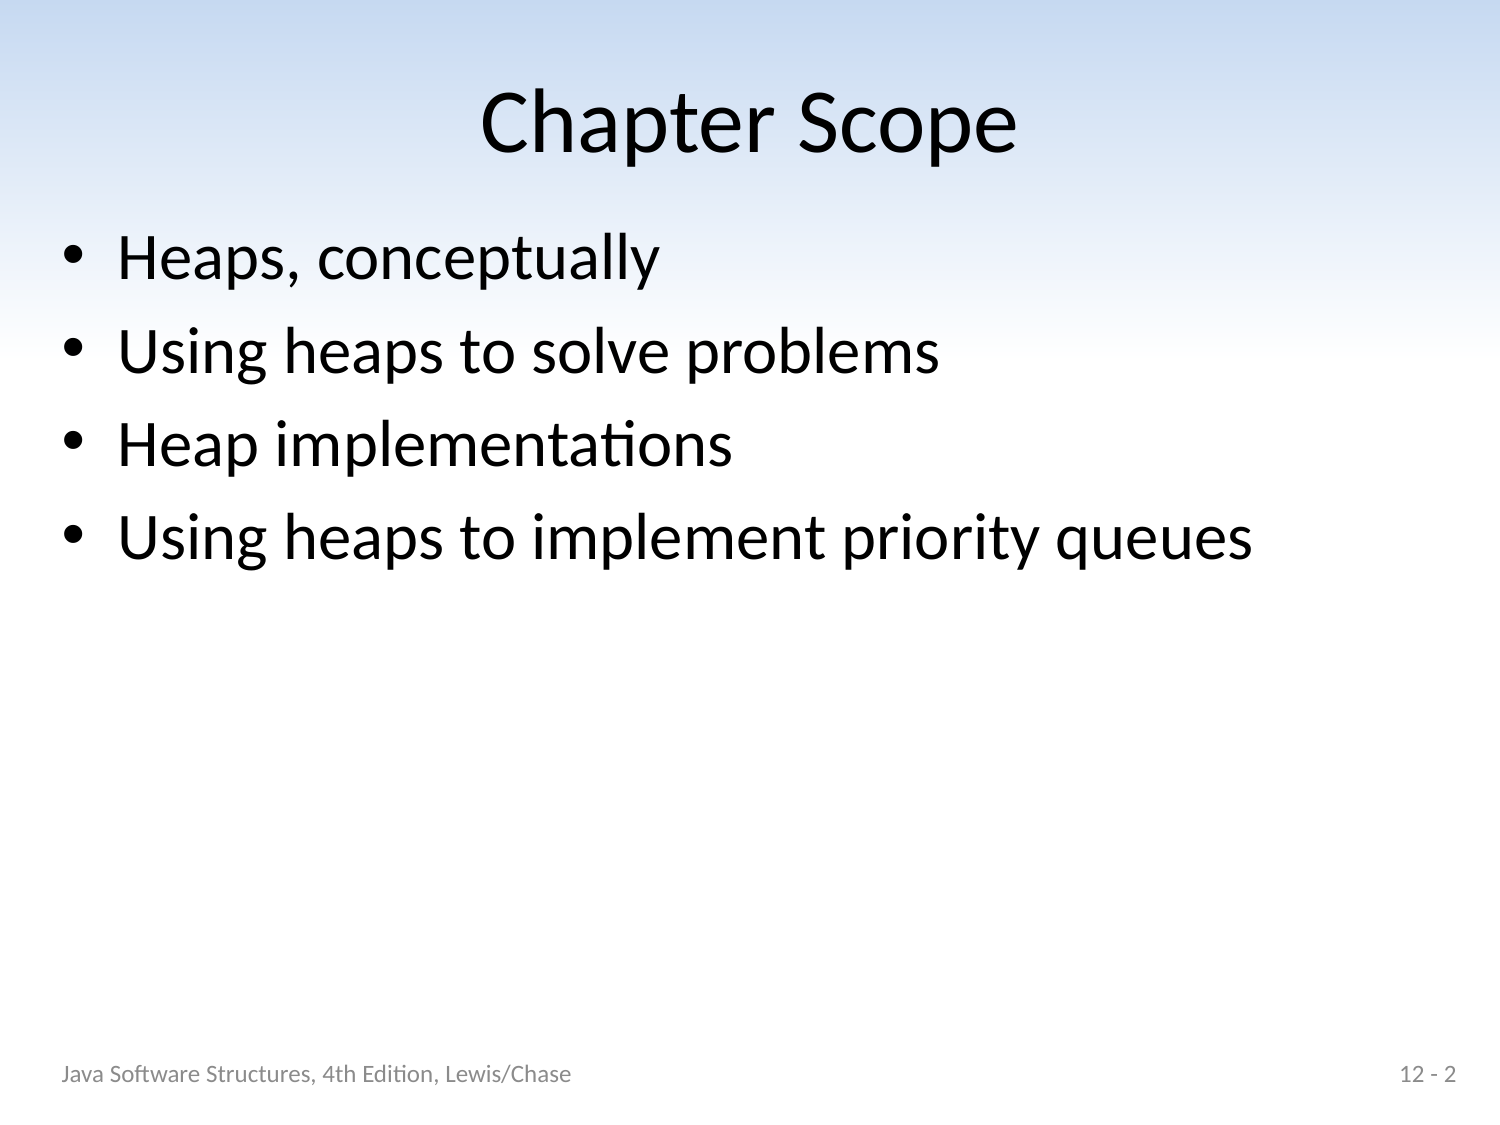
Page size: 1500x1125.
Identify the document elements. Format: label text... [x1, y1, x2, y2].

list Heaps, conceptually Using heaps to solve problems Heap implementations Using heaps to implement priority queues [46, 205, 1473, 1043]
footer Java Software Structures, 4th Edition, Lewis/Chase [46, 1042, 1122, 1103]
slide_number 12 - 2 [1122, 1042, 1472, 1103]
title Chapter Scope [28, 45, 1473, 186]
